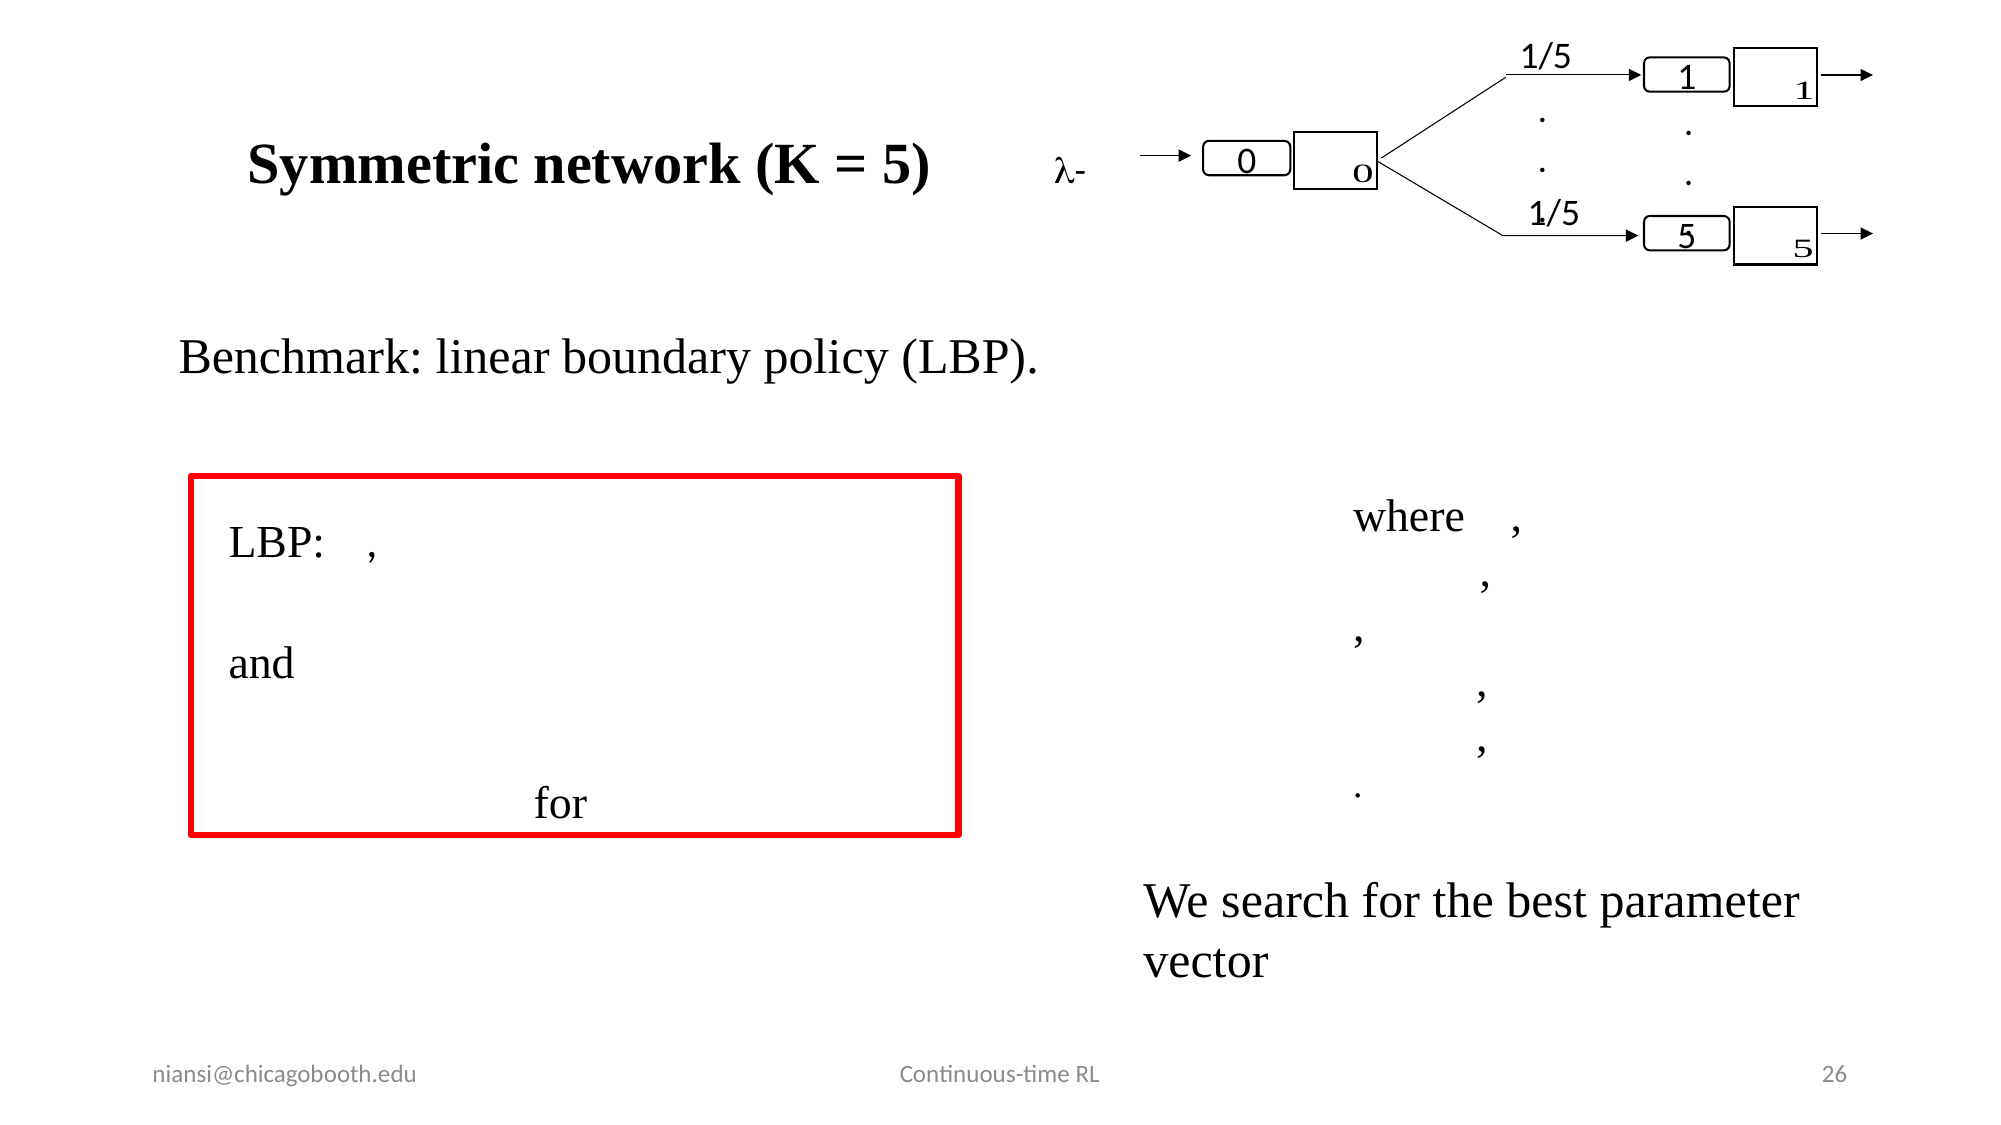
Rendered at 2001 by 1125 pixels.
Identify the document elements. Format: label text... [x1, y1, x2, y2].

slide_number 26 [1412, 1042, 1863, 1103]
footer Continuous-time RL [662, 1042, 1338, 1103]
slide_number niansi@chicagobooth.edu [137, 1042, 588, 1103]
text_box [1026, 23, 1874, 264]
text_box Benchmark: linear boundary policy (LBP). [161, 316, 1069, 391]
text_box Symmetric network (K = 5) [219, 117, 959, 203]
